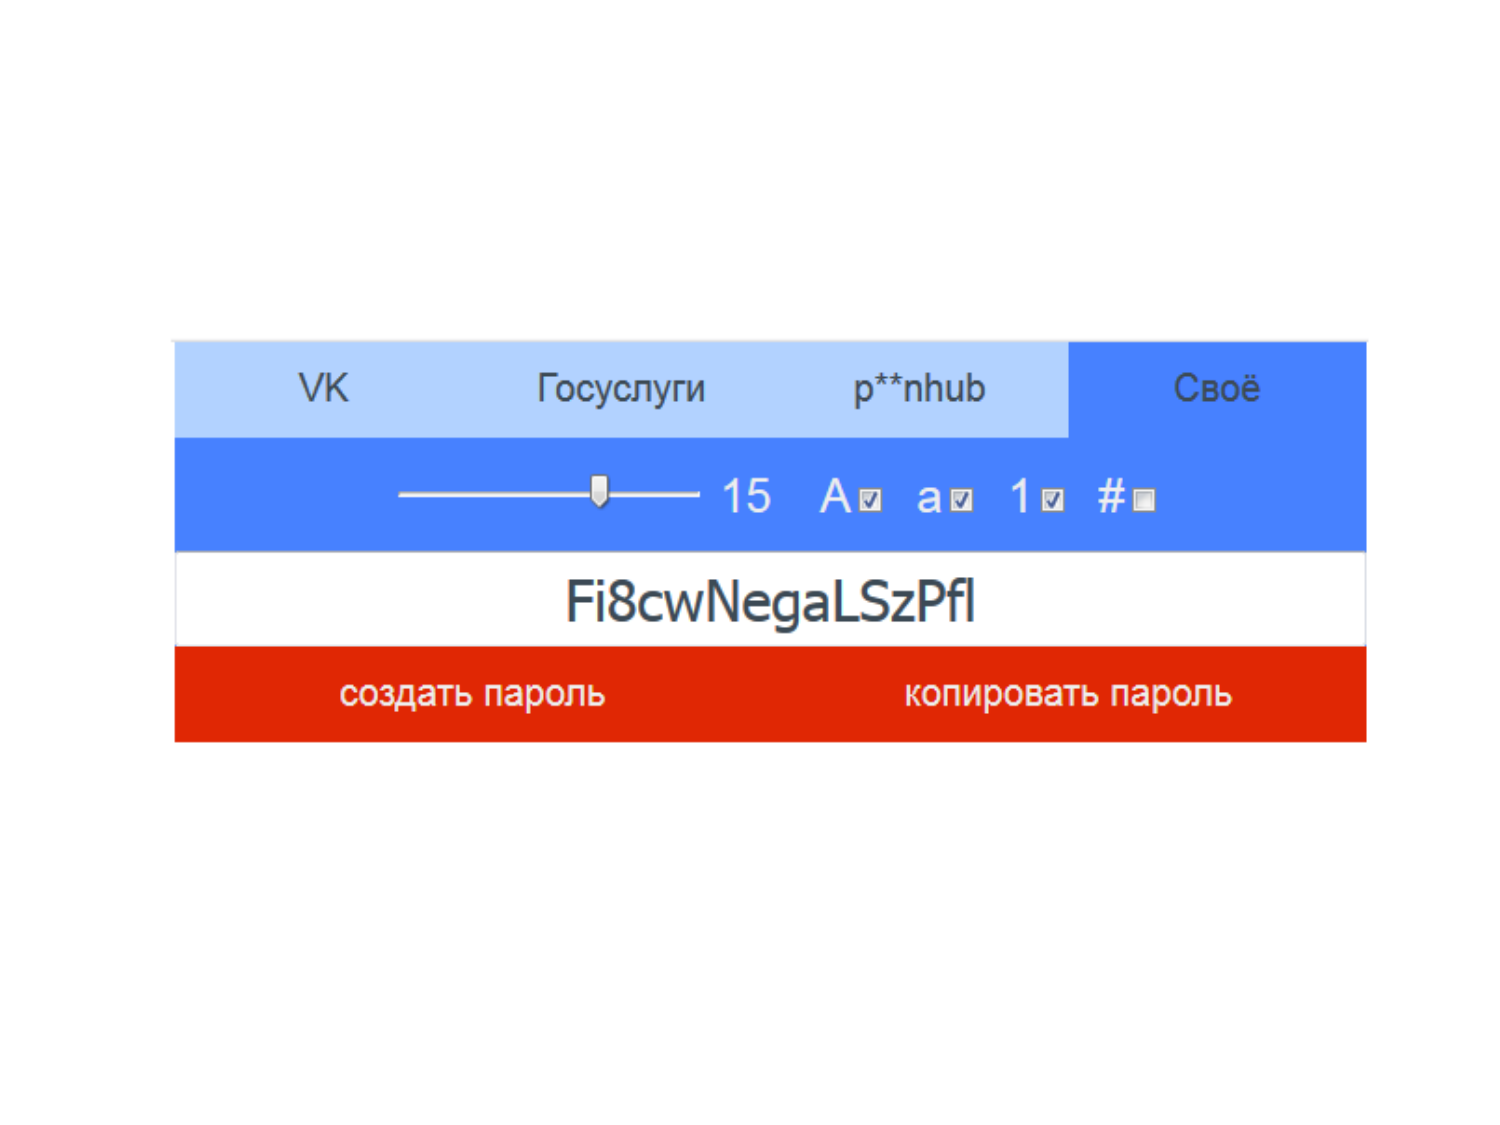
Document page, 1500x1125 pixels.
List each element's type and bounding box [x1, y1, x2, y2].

picture [164, 331, 1380, 758]
